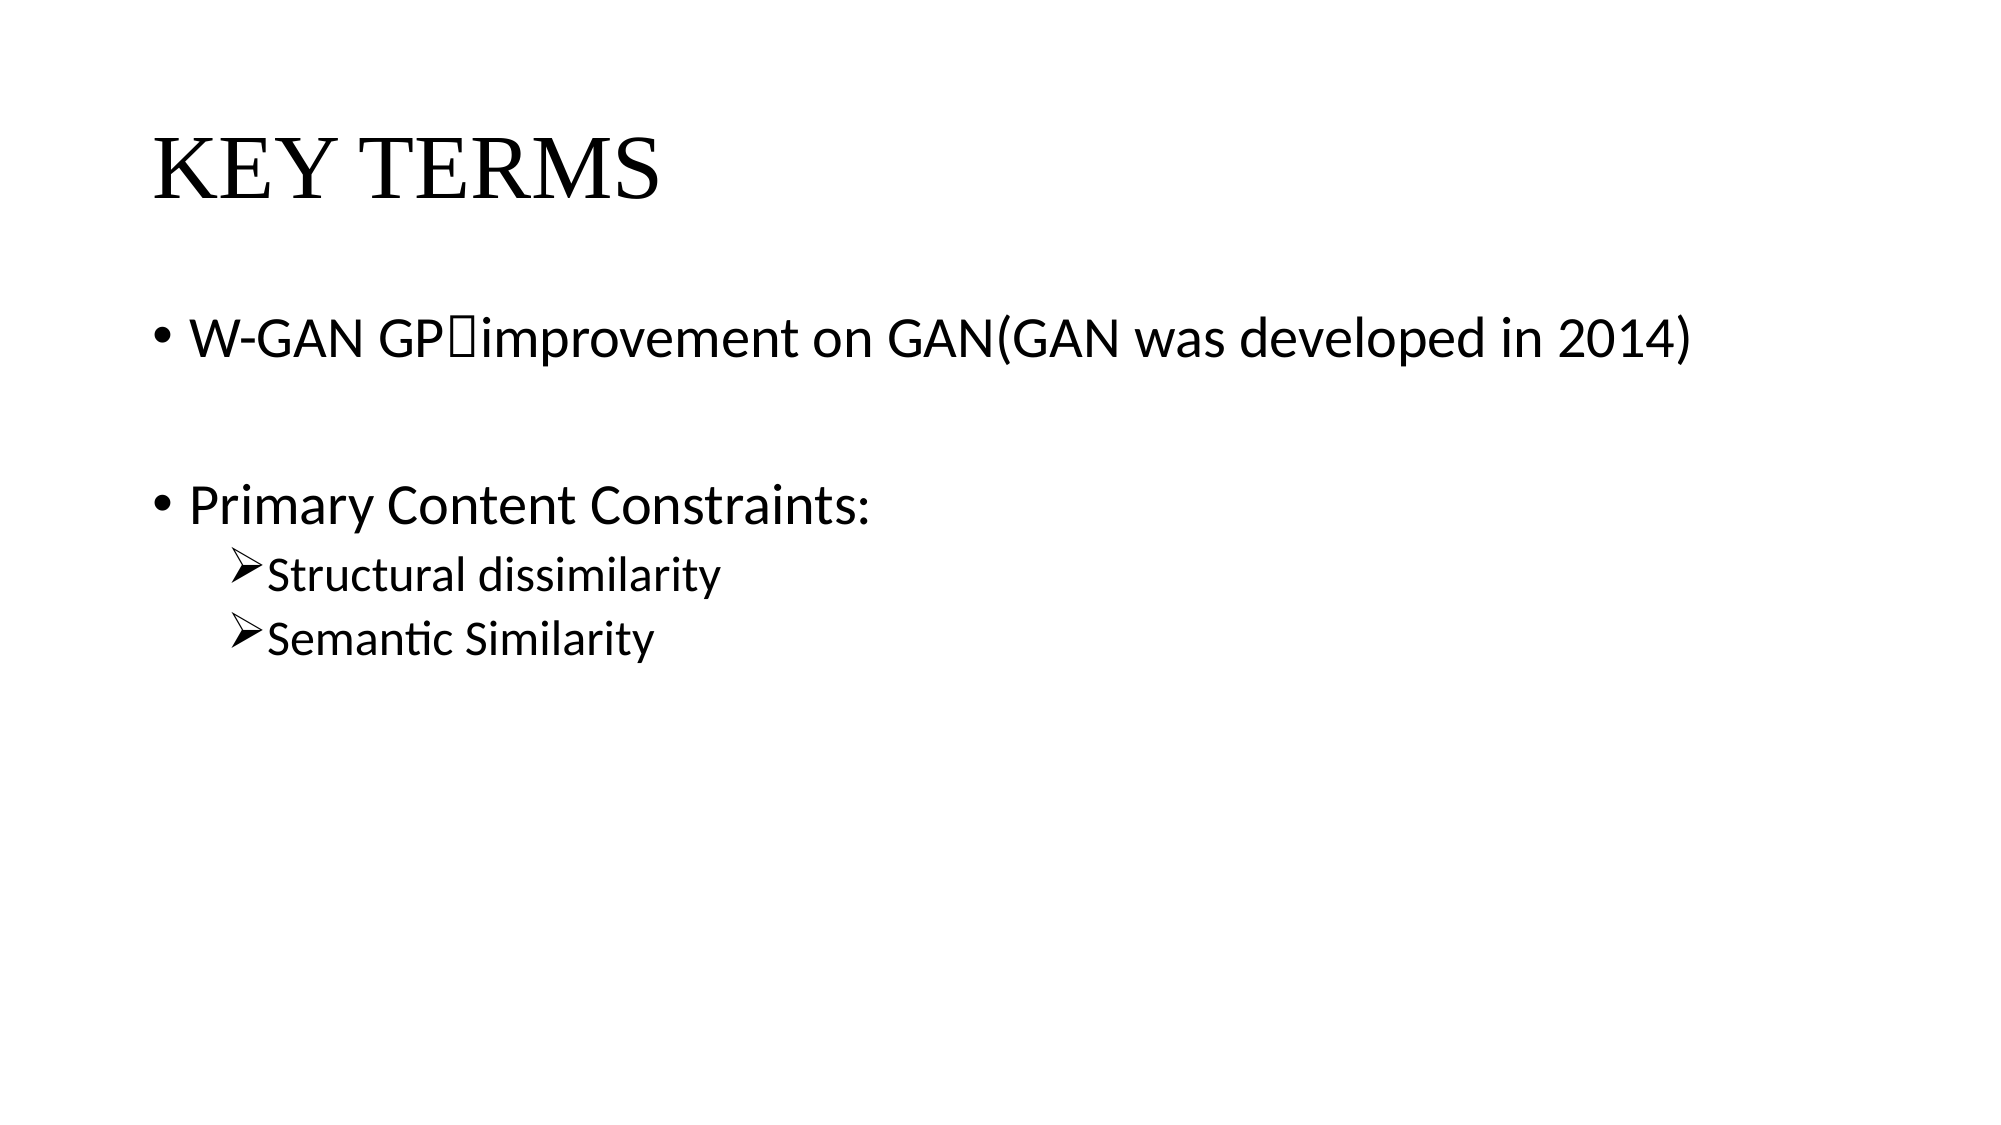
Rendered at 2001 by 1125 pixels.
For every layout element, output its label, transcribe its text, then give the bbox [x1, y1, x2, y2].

title KEY TERMS [137, 59, 1863, 278]
list W-GAN GPimprovement on GAN(GAN was developed in 2014) Primary Content Constraints: Structural dissimilarity Semantic Similarity [137, 299, 1863, 1014]
